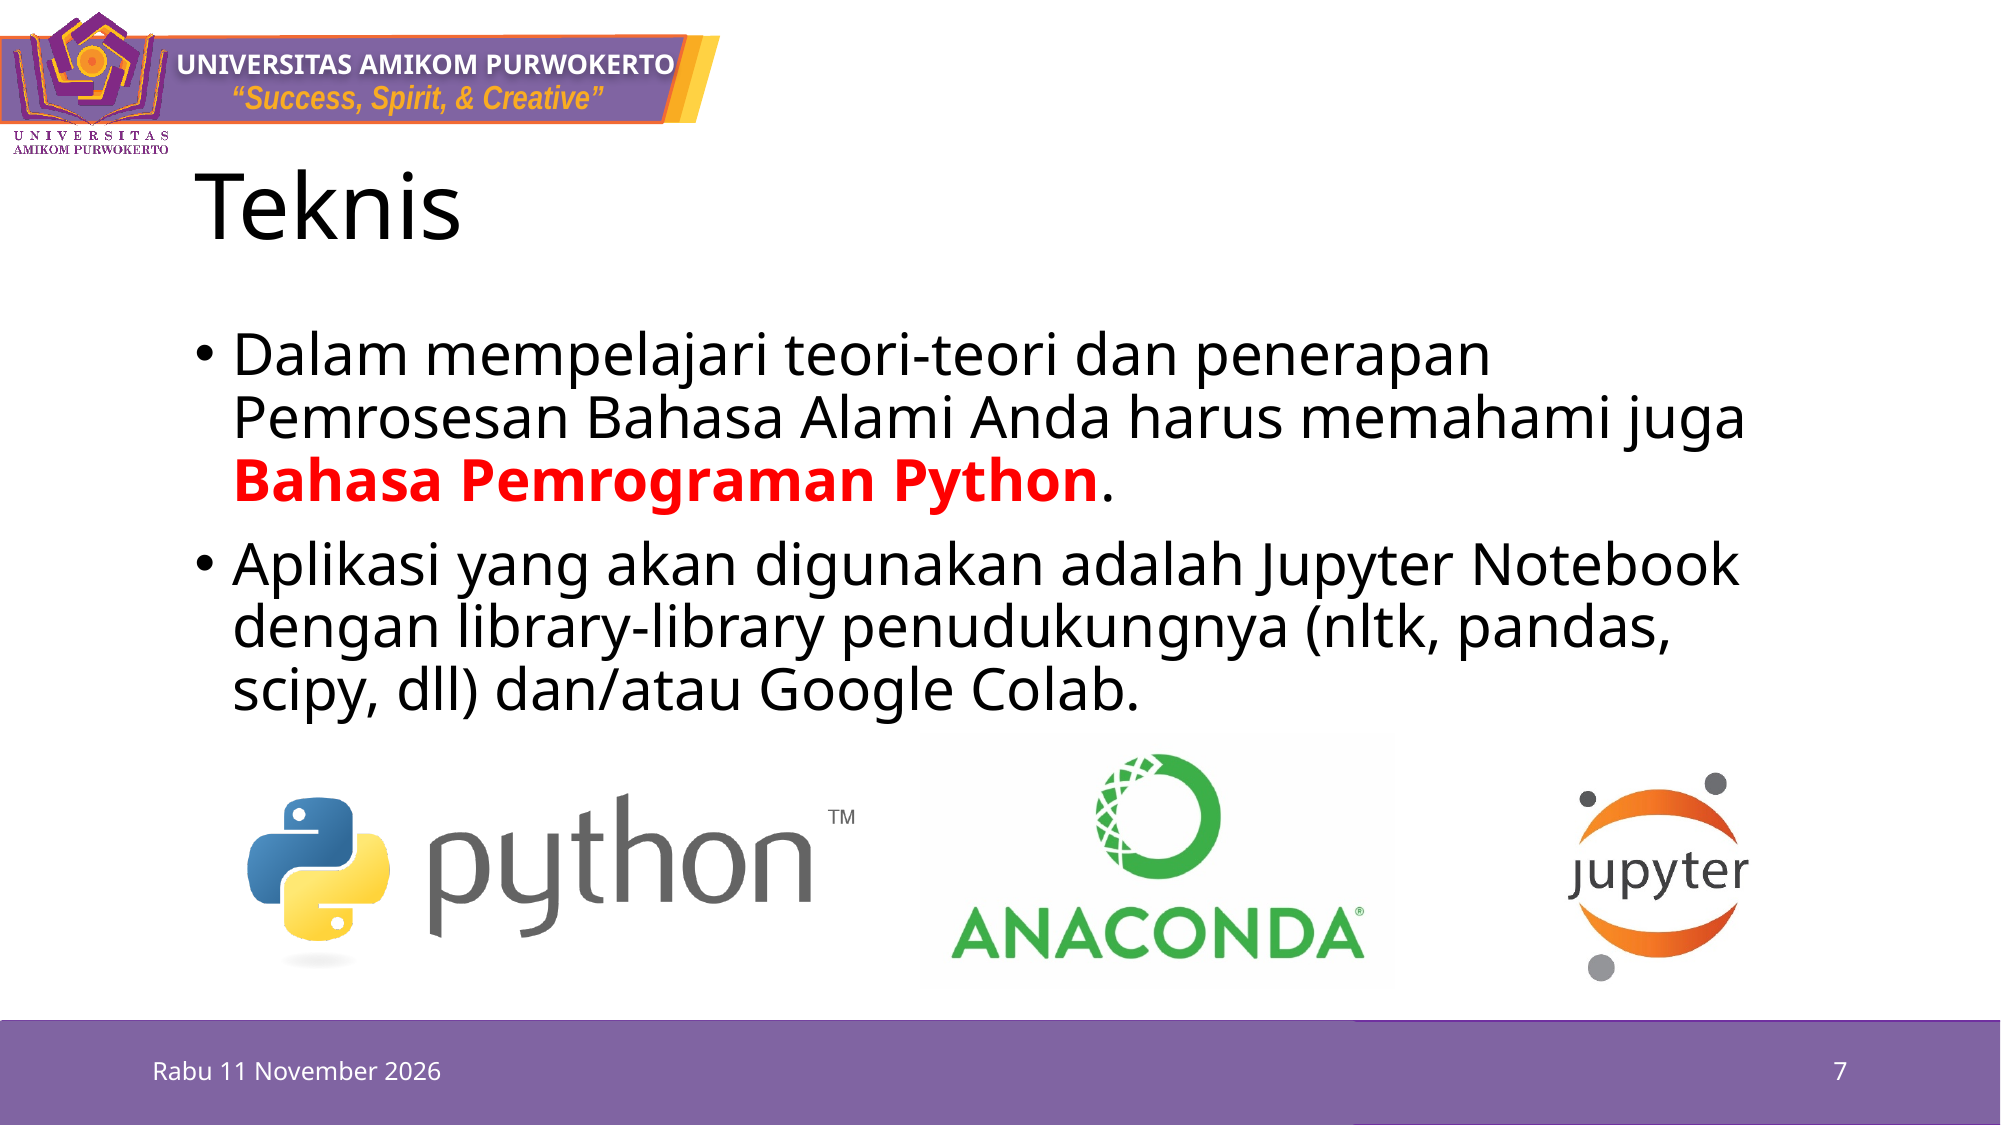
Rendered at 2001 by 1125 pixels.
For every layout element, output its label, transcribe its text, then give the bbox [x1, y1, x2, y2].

title Teknis [179, 108, 1796, 311]
list Dalam mempelajari teori-teori dan penerapan Pemrosesan Bahasa Alami Anda harus memahami juga Bahasa Pemrograman Python. Aplikasi yang akan digunakan adalah Jupyter Notebook dengan library-library penudukungnya (nltk, pandas, scipy, dll) dan/atau Google Colab. [179, 317, 1796, 1008]
picture [920, 733, 1395, 989]
picture [13, 12, 168, 154]
picture [1454, 744, 1863, 1018]
picture [240, 789, 861, 973]
slide_number 7 [1412, 1042, 1863, 1103]
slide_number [137, 1042, 588, 1103]
